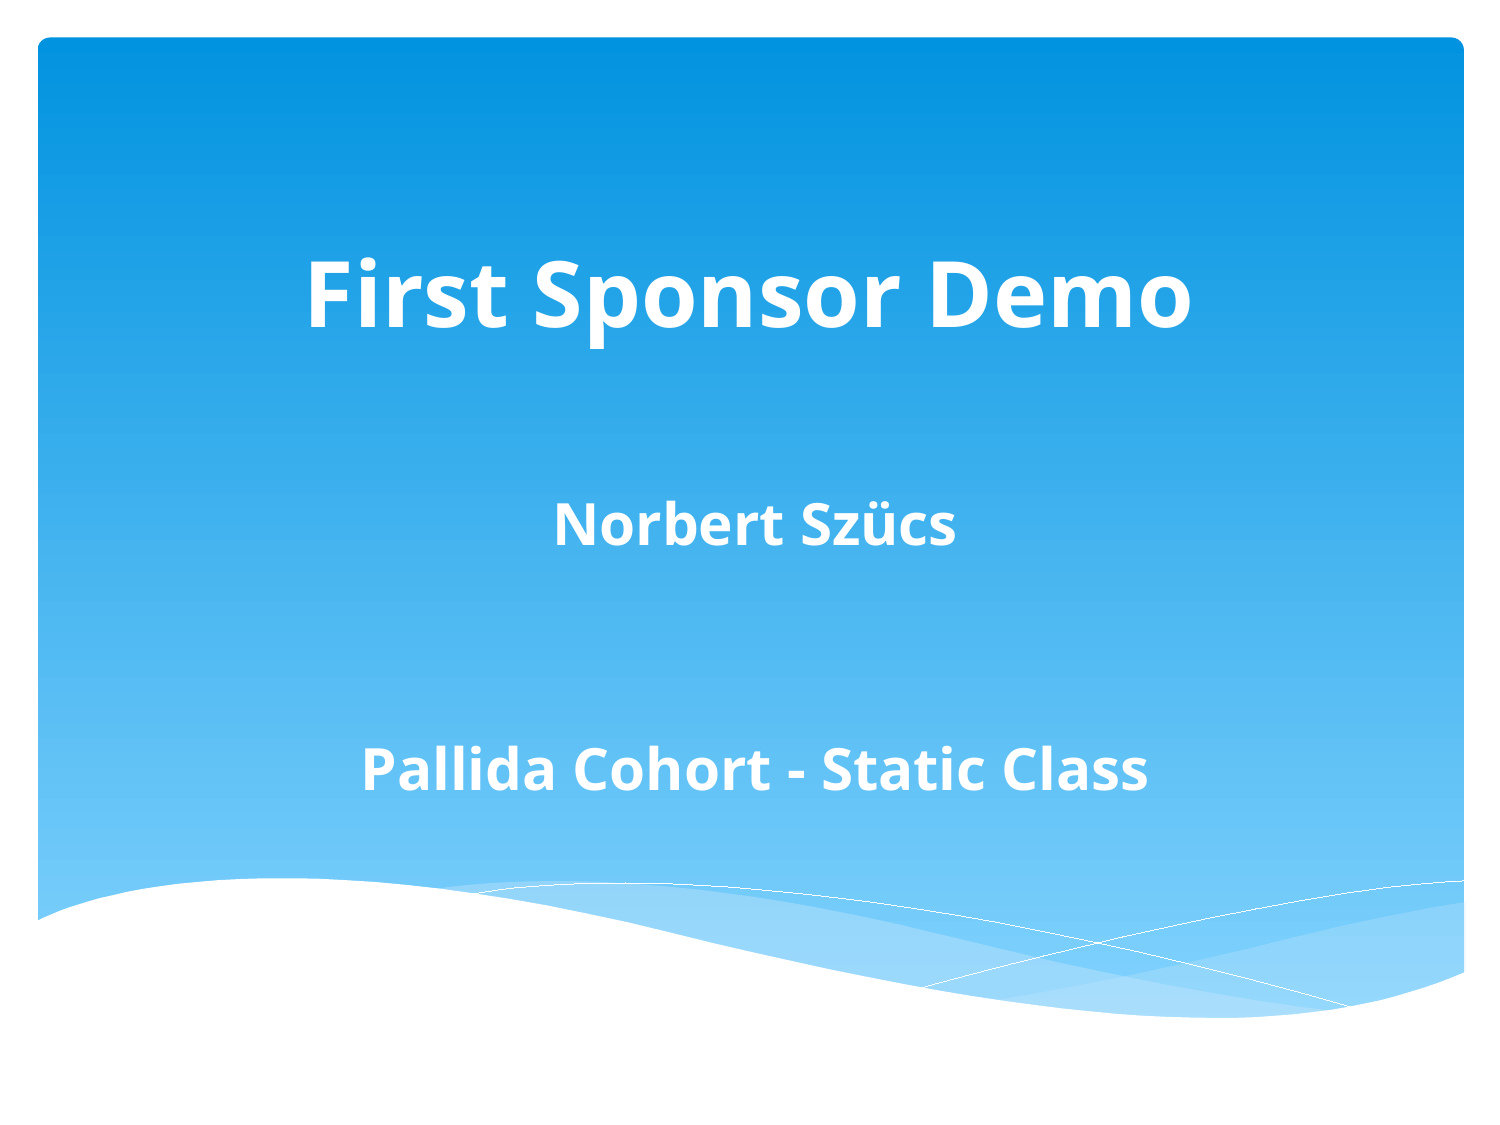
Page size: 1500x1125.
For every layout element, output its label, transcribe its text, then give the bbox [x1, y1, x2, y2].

title First Sponsor Demo [112, 172, 1388, 354]
subtitle Norbert Szücs Pallida Cohort - Static Class [230, 479, 1281, 846]
